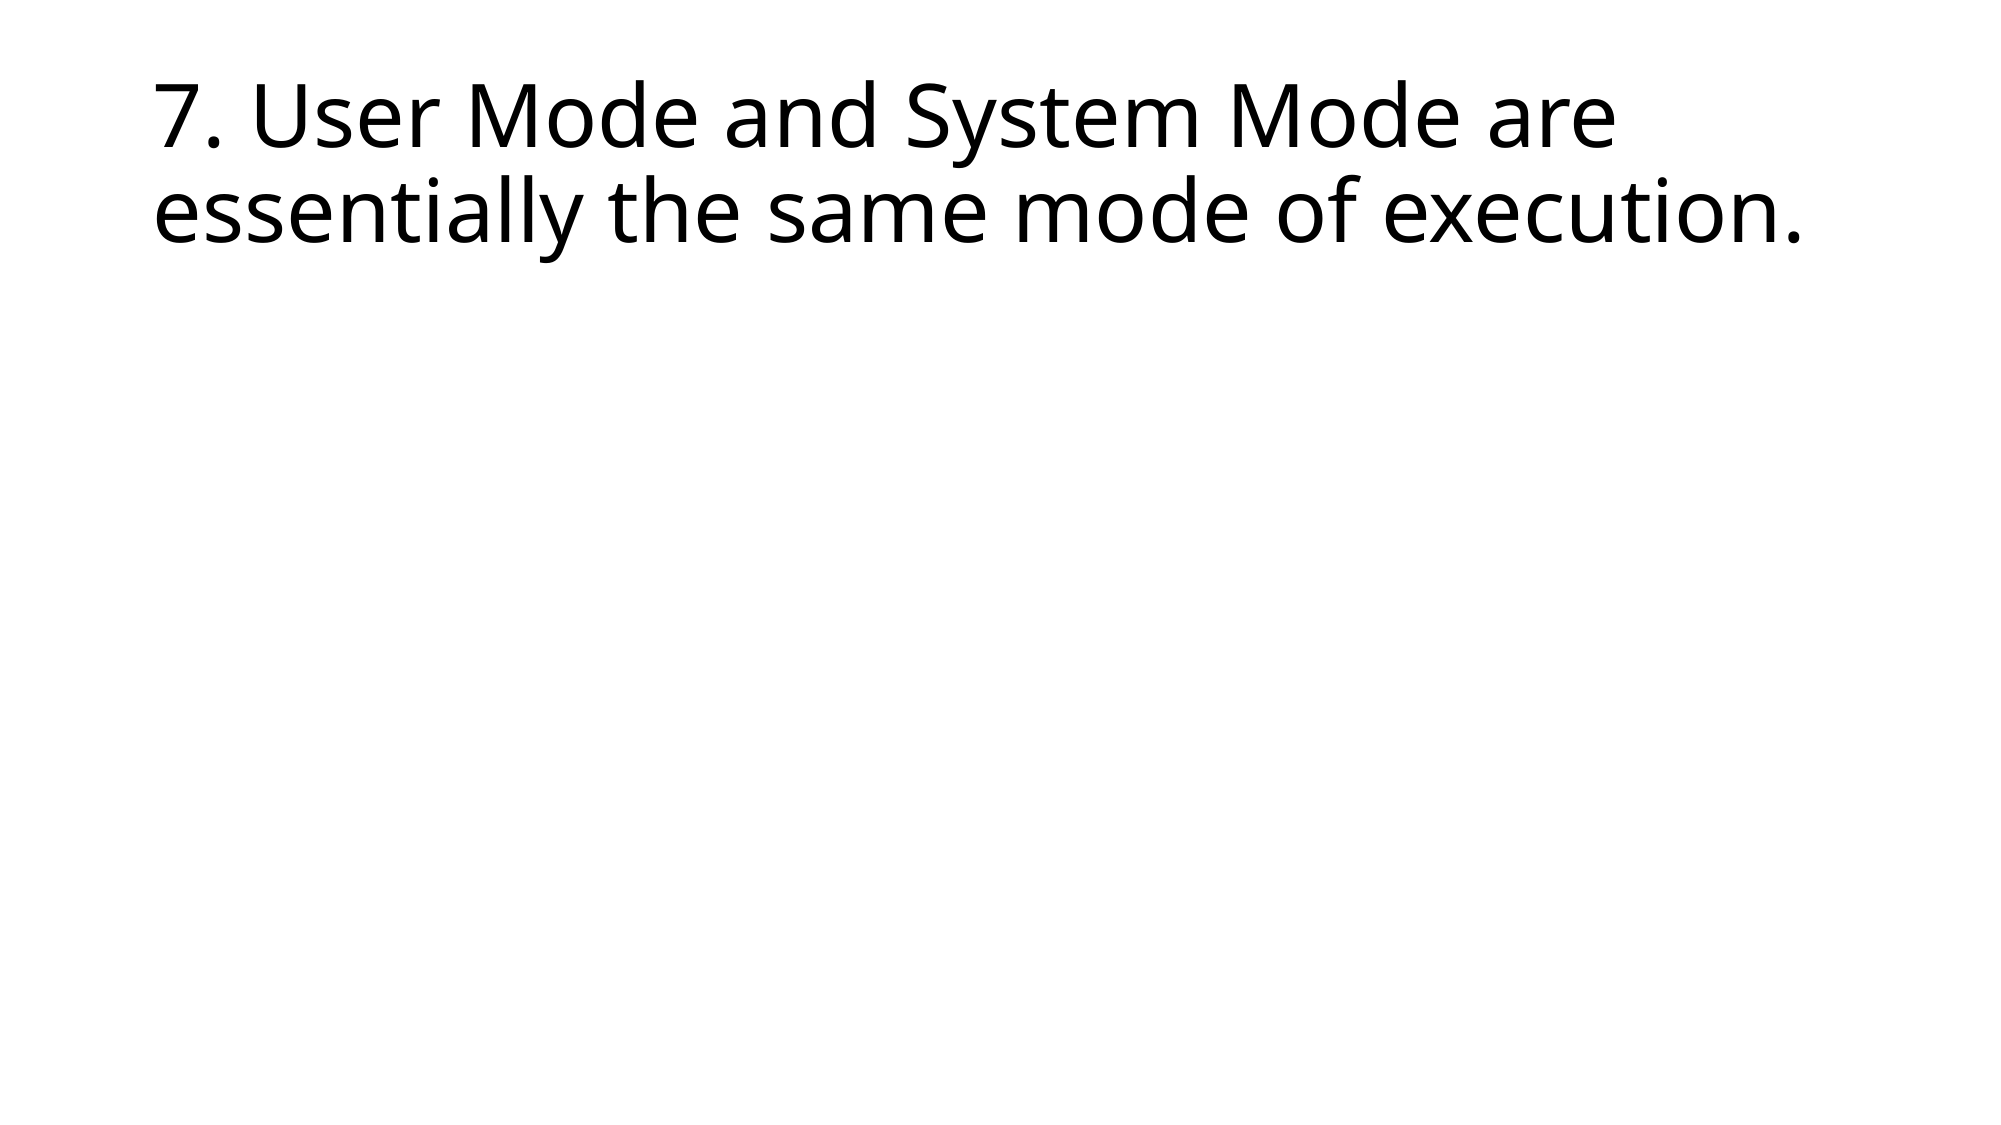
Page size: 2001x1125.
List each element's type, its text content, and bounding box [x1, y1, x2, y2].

title 7. User Mode and System Mode are essentially the same mode of execution. [137, 63, 1863, 283]
